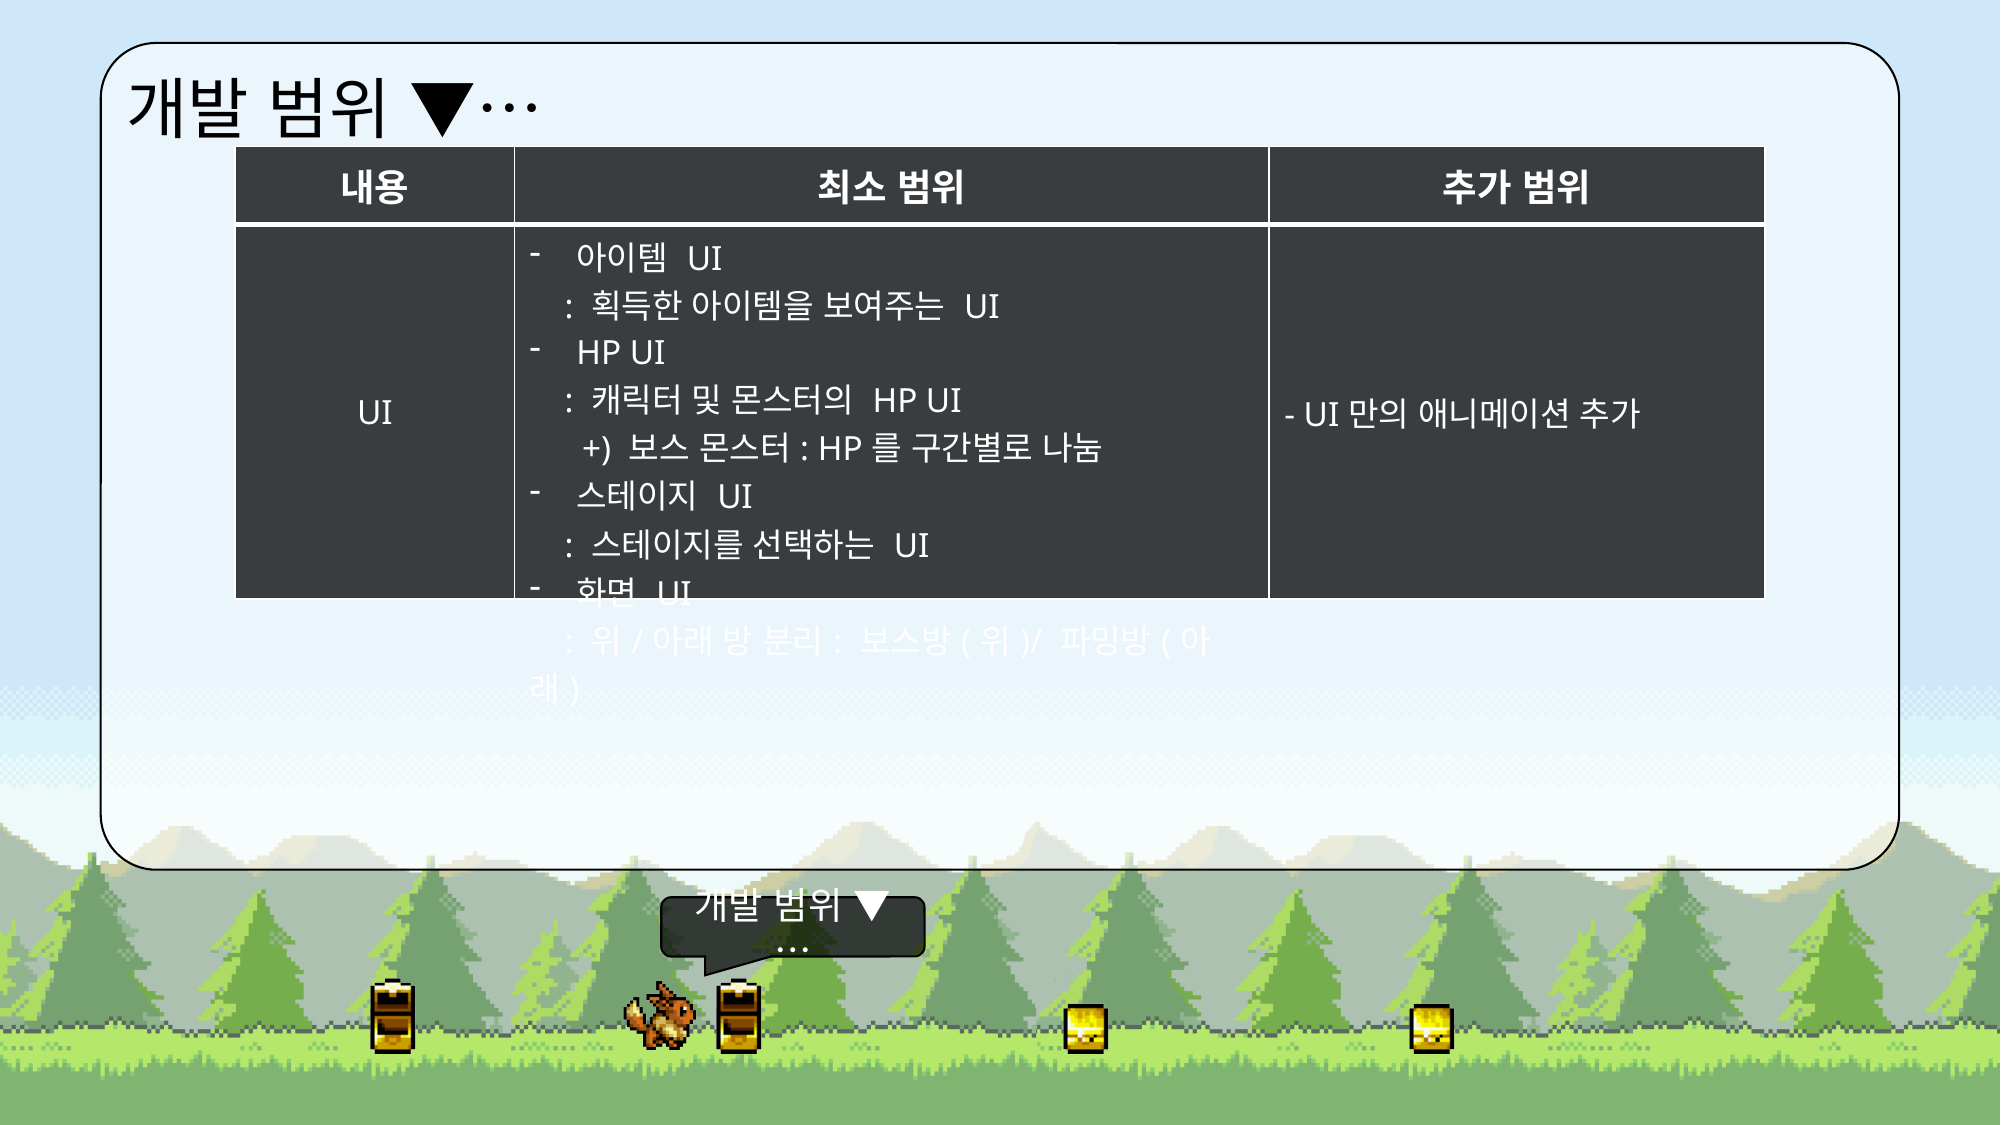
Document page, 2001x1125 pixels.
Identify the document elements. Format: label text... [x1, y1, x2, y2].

text_box 개발 범위 ▼… [111, 59, 558, 64]
text_box [115, 41, 1889, 64]
text_box [0, 0, 2000, 64]
picture [0, 64, 2000, 1125]
